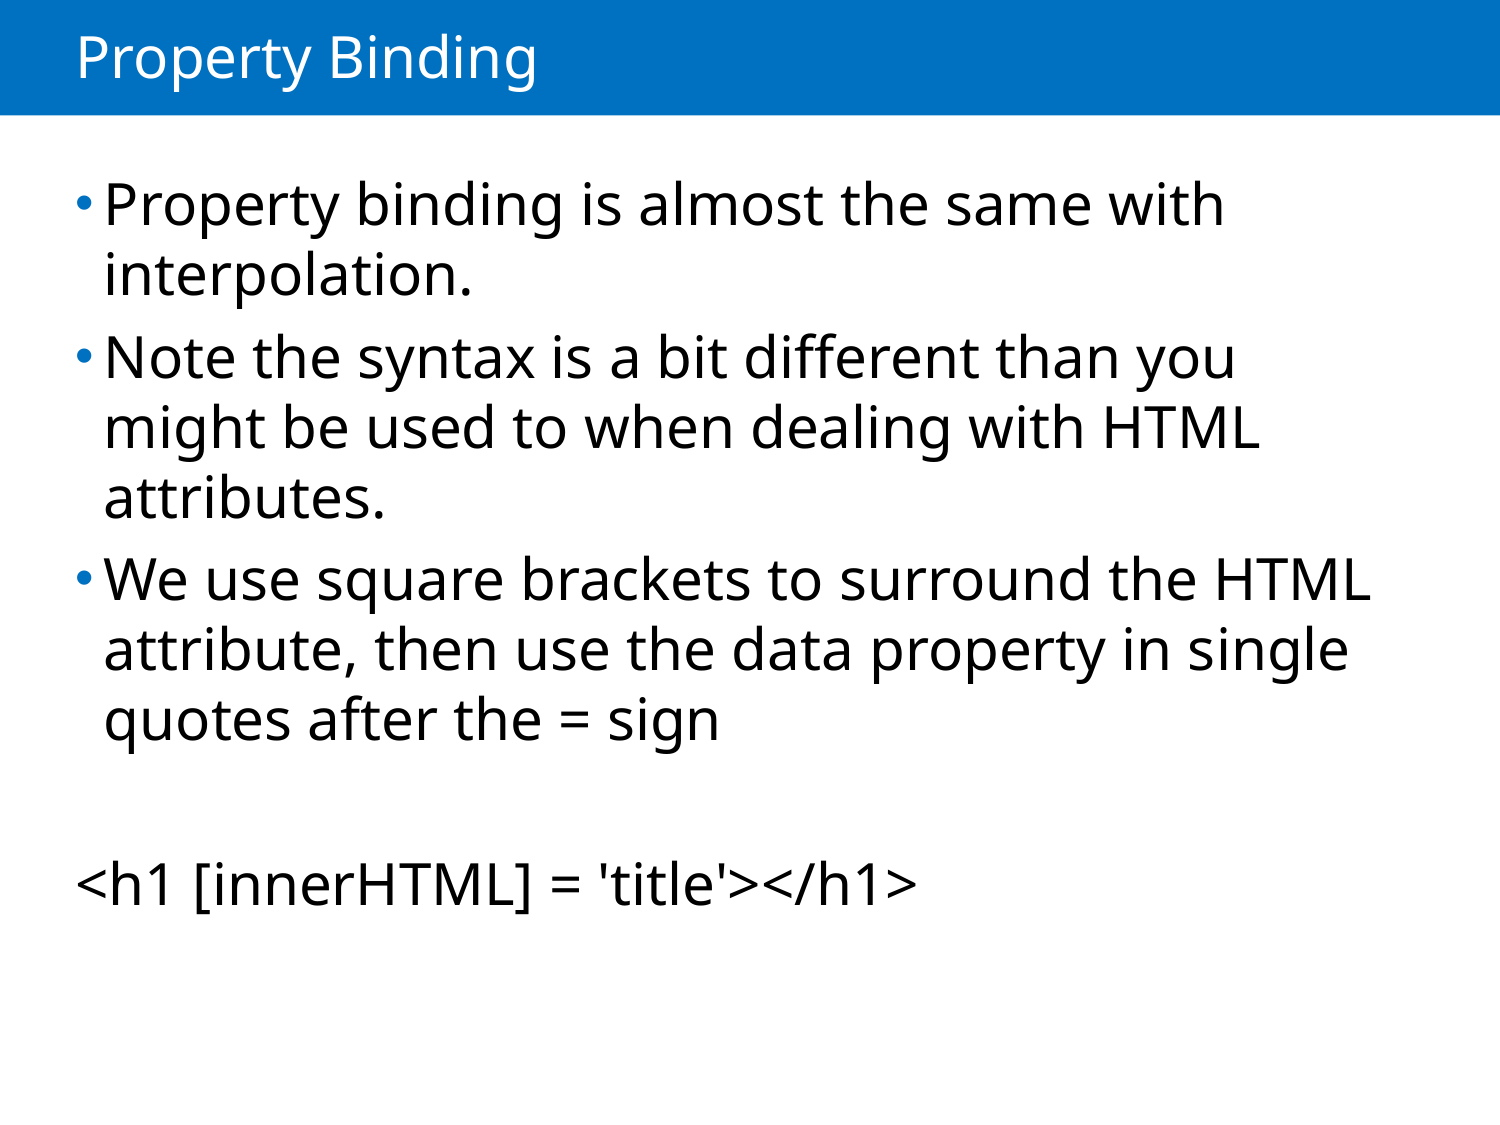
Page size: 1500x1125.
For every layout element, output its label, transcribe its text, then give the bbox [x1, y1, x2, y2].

title Property Binding [75, 0, 1351, 122]
list Property binding is almost the same with interpolation. Note the syntax is a bit different than you might be used to when dealing with HTML attributes. We use square brackets to surround the HTML attribute, then use the data property in single quotes after the = sign <h1 [innerHTML] = 'title'></h1> [74, 167, 1408, 1013]
